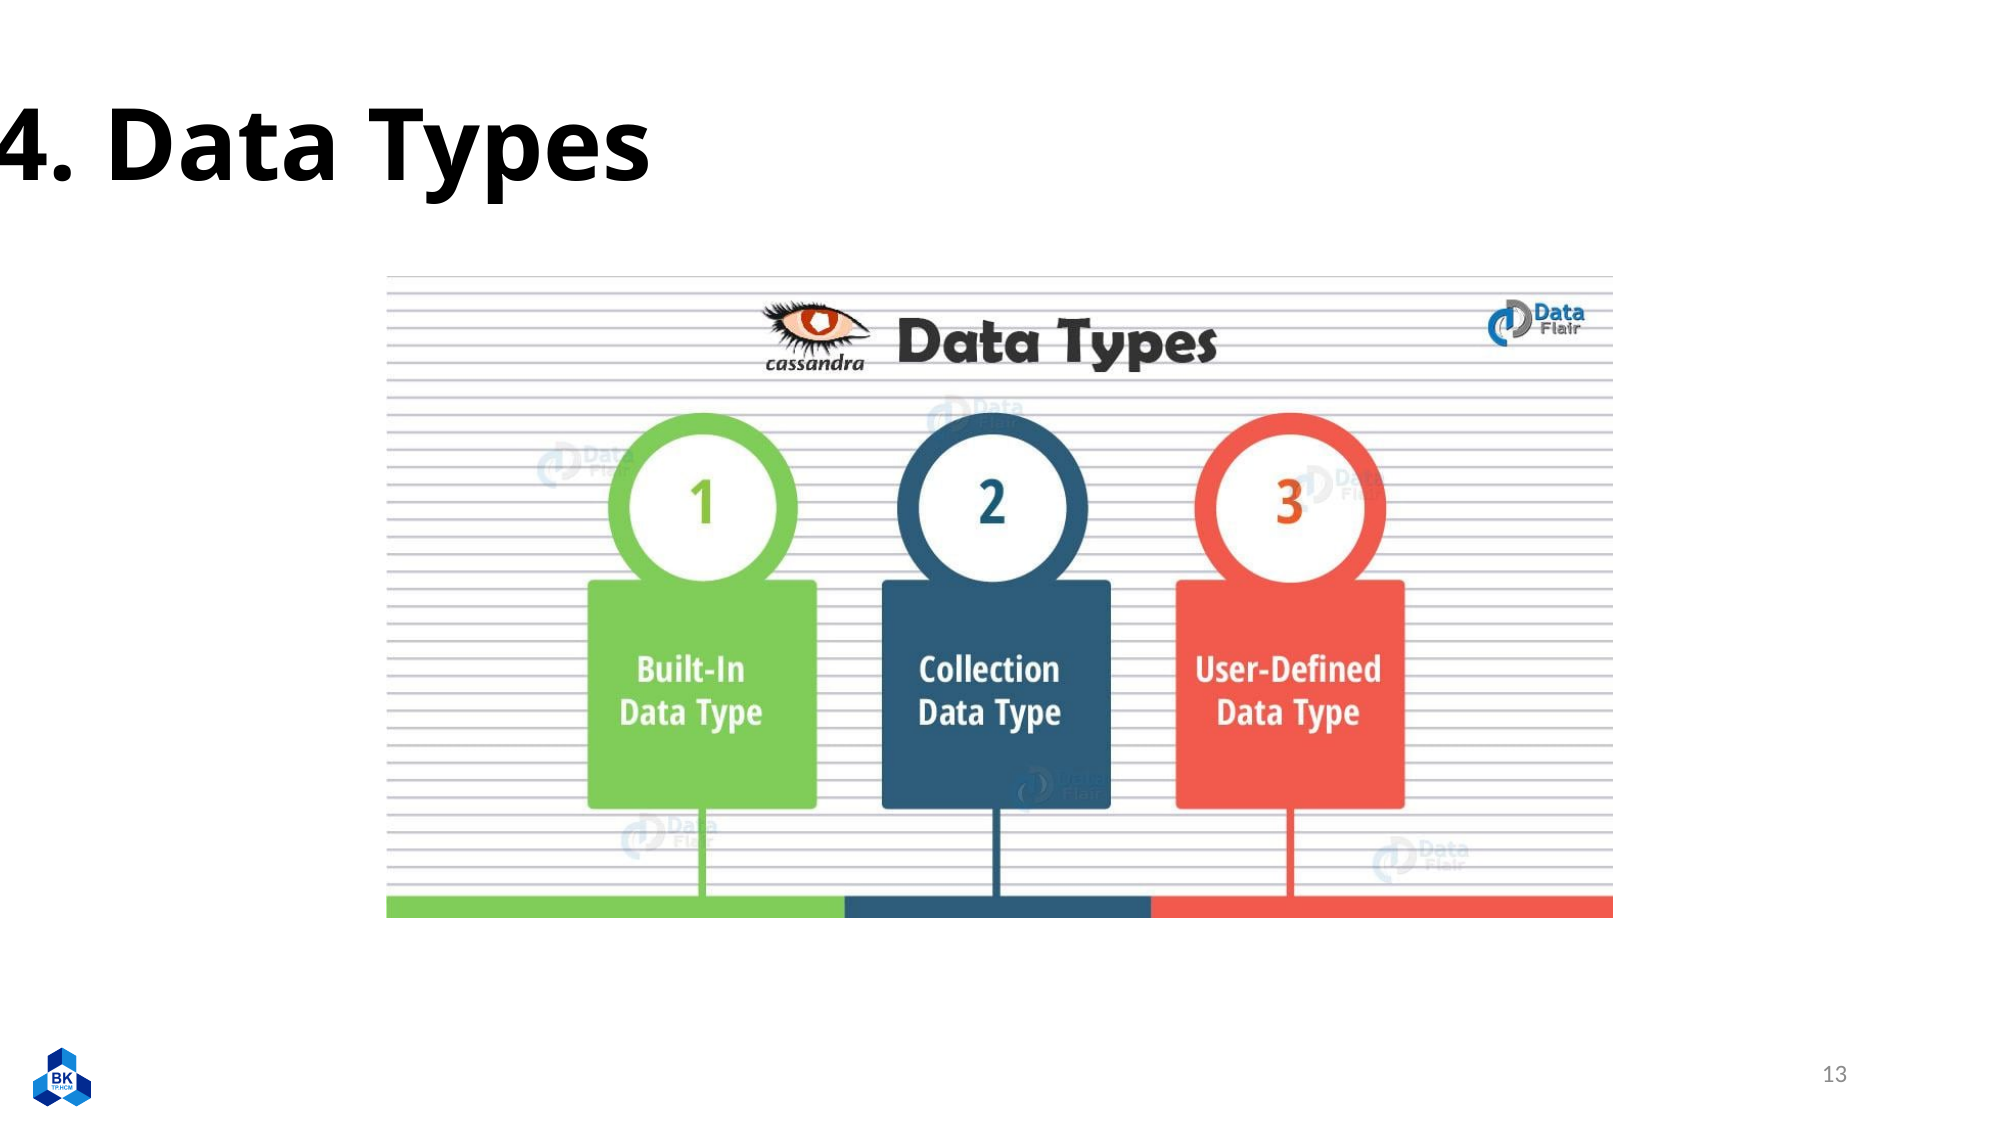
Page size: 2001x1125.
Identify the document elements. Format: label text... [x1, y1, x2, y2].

picture [0, 1037, 123, 1125]
text_box 4. Data Types [0, 73, 668, 209]
slide_number 13 [1412, 1042, 1863, 1103]
picture [386, 276, 1613, 918]
